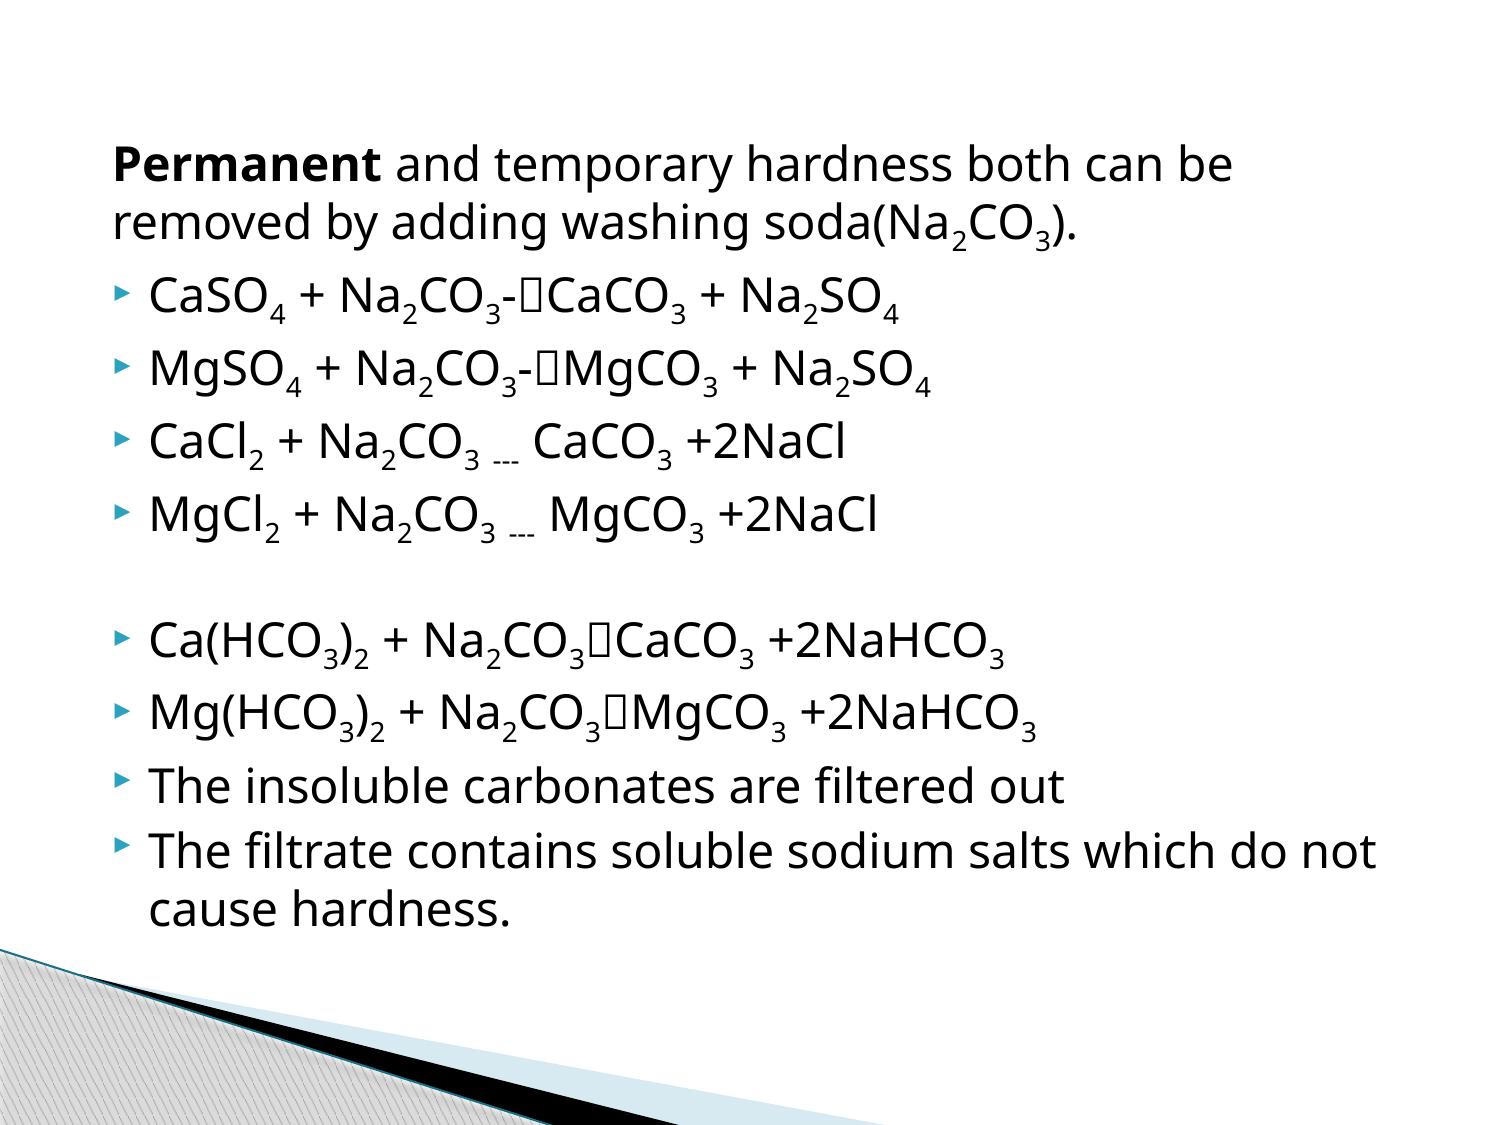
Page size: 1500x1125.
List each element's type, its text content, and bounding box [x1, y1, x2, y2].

list Permanent and temporary hardness both can be removed by adding washing soda(Na2CO3). CaSO4 + Na2CO3-CaCO3 + Na2SO4 MgSO4 + Na2CO3-MgCO3 + Na2SO4 CaCl2 + Na2CO3 --- CaCO3 +2NaCl MgCl2 + Na2CO3 --- MgCO3 +2NaCl Ca(HCO3)2 + Na2CO3CaCO3 +2NaHCO3 Mg(HCO3)2 + Na2CO3MgCO3 +2NaHCO3 The insoluble carbonates are filtered out The filtrate contains soluble sodium salts which do not cause hardness. [81, 125, 1419, 946]
